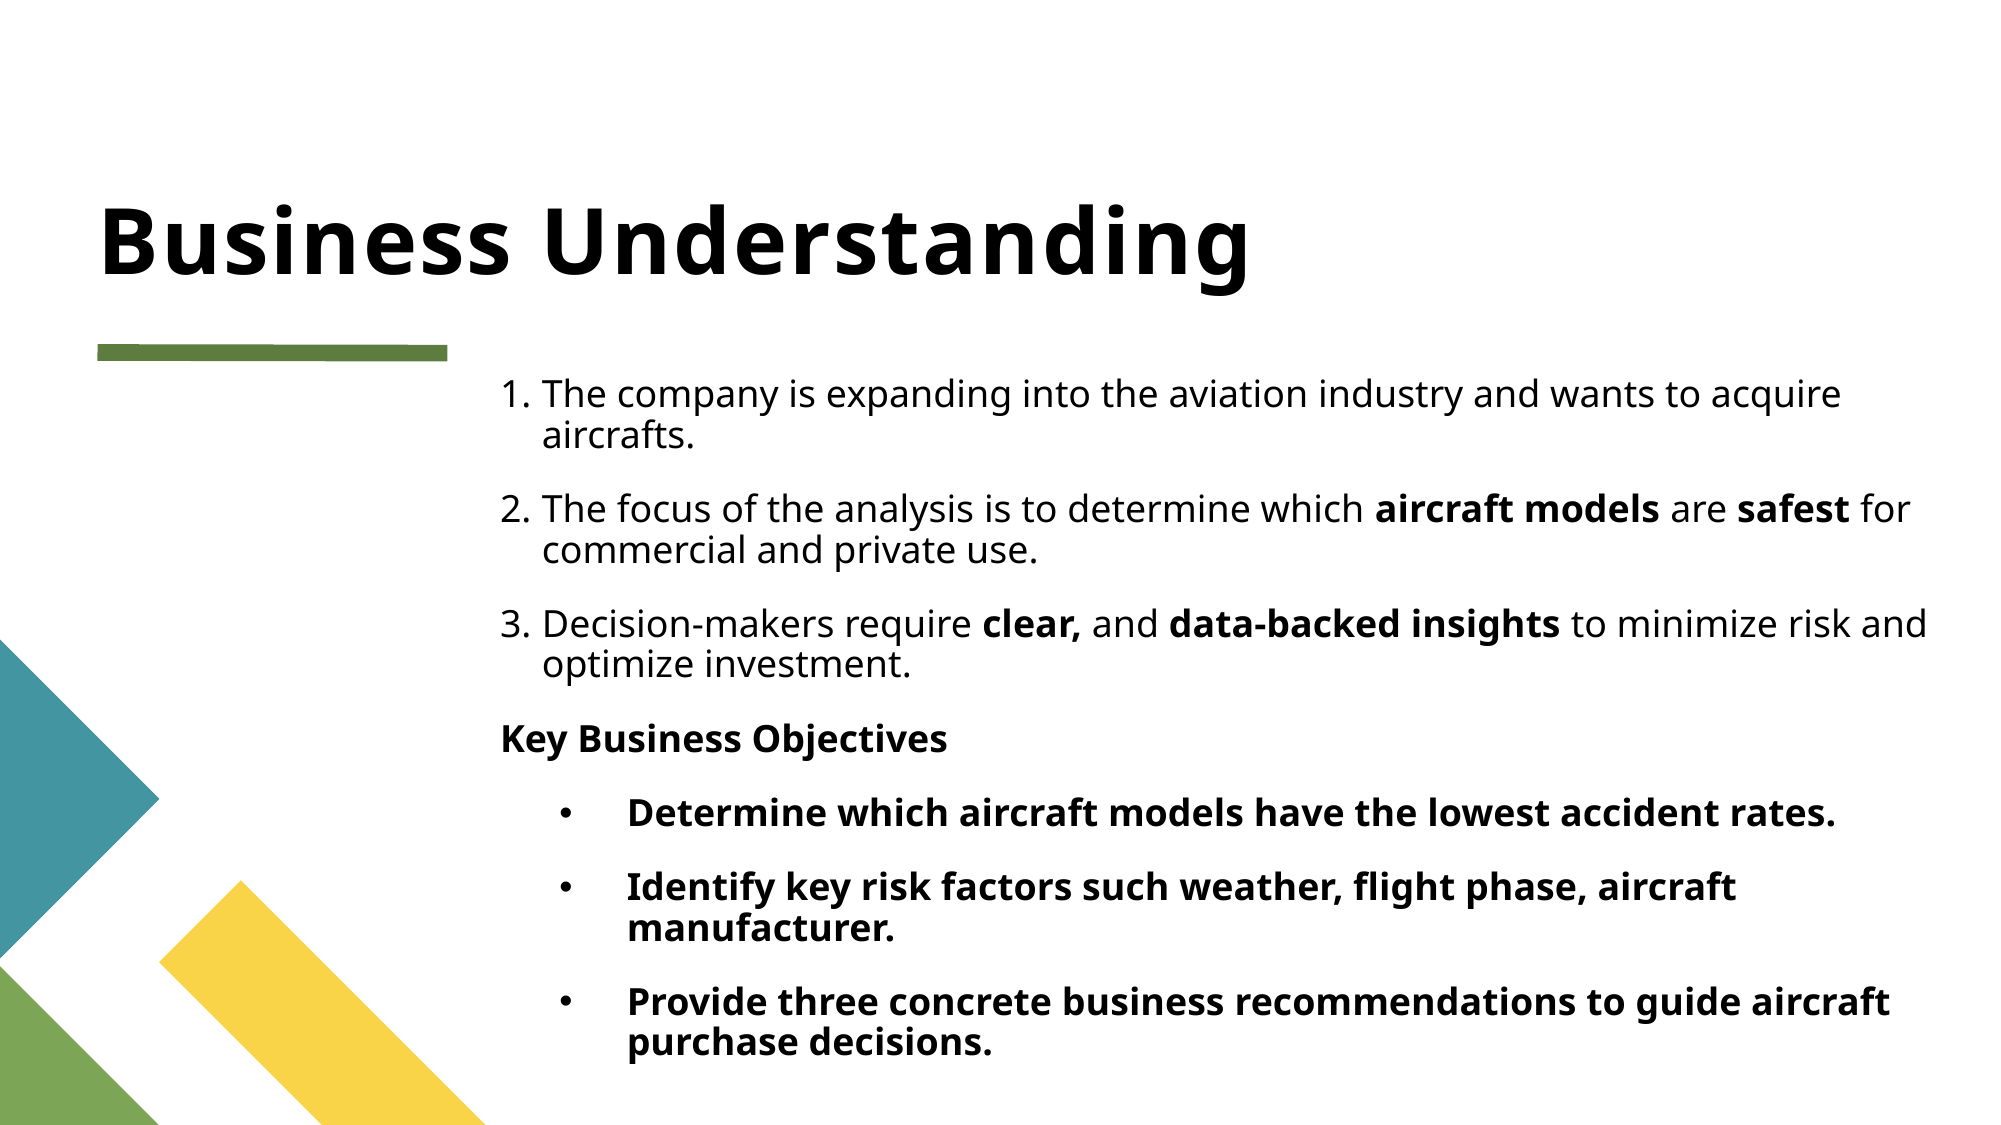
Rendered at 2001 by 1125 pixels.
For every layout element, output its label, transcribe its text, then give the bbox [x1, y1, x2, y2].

list The company is expanding into the aviation industry and wants to acquire aircrafts. The focus of the analysis is to determine which aircraft models are safest for commercial and private use. Decision-makers require clear, and data-backed insights to minimize risk and optimize investment. Key Business Objectives Determine which aircraft models have the lowest accident rates. Identify key risk factors such weather, flight phase, aircraft manufacturer. Provide three concrete business recommendations to guide aircraft purchase decisions. [500, 338, 1975, 1069]
title Business Understanding [97, 16, 1882, 293]
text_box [0, 639, 486, 1125]
